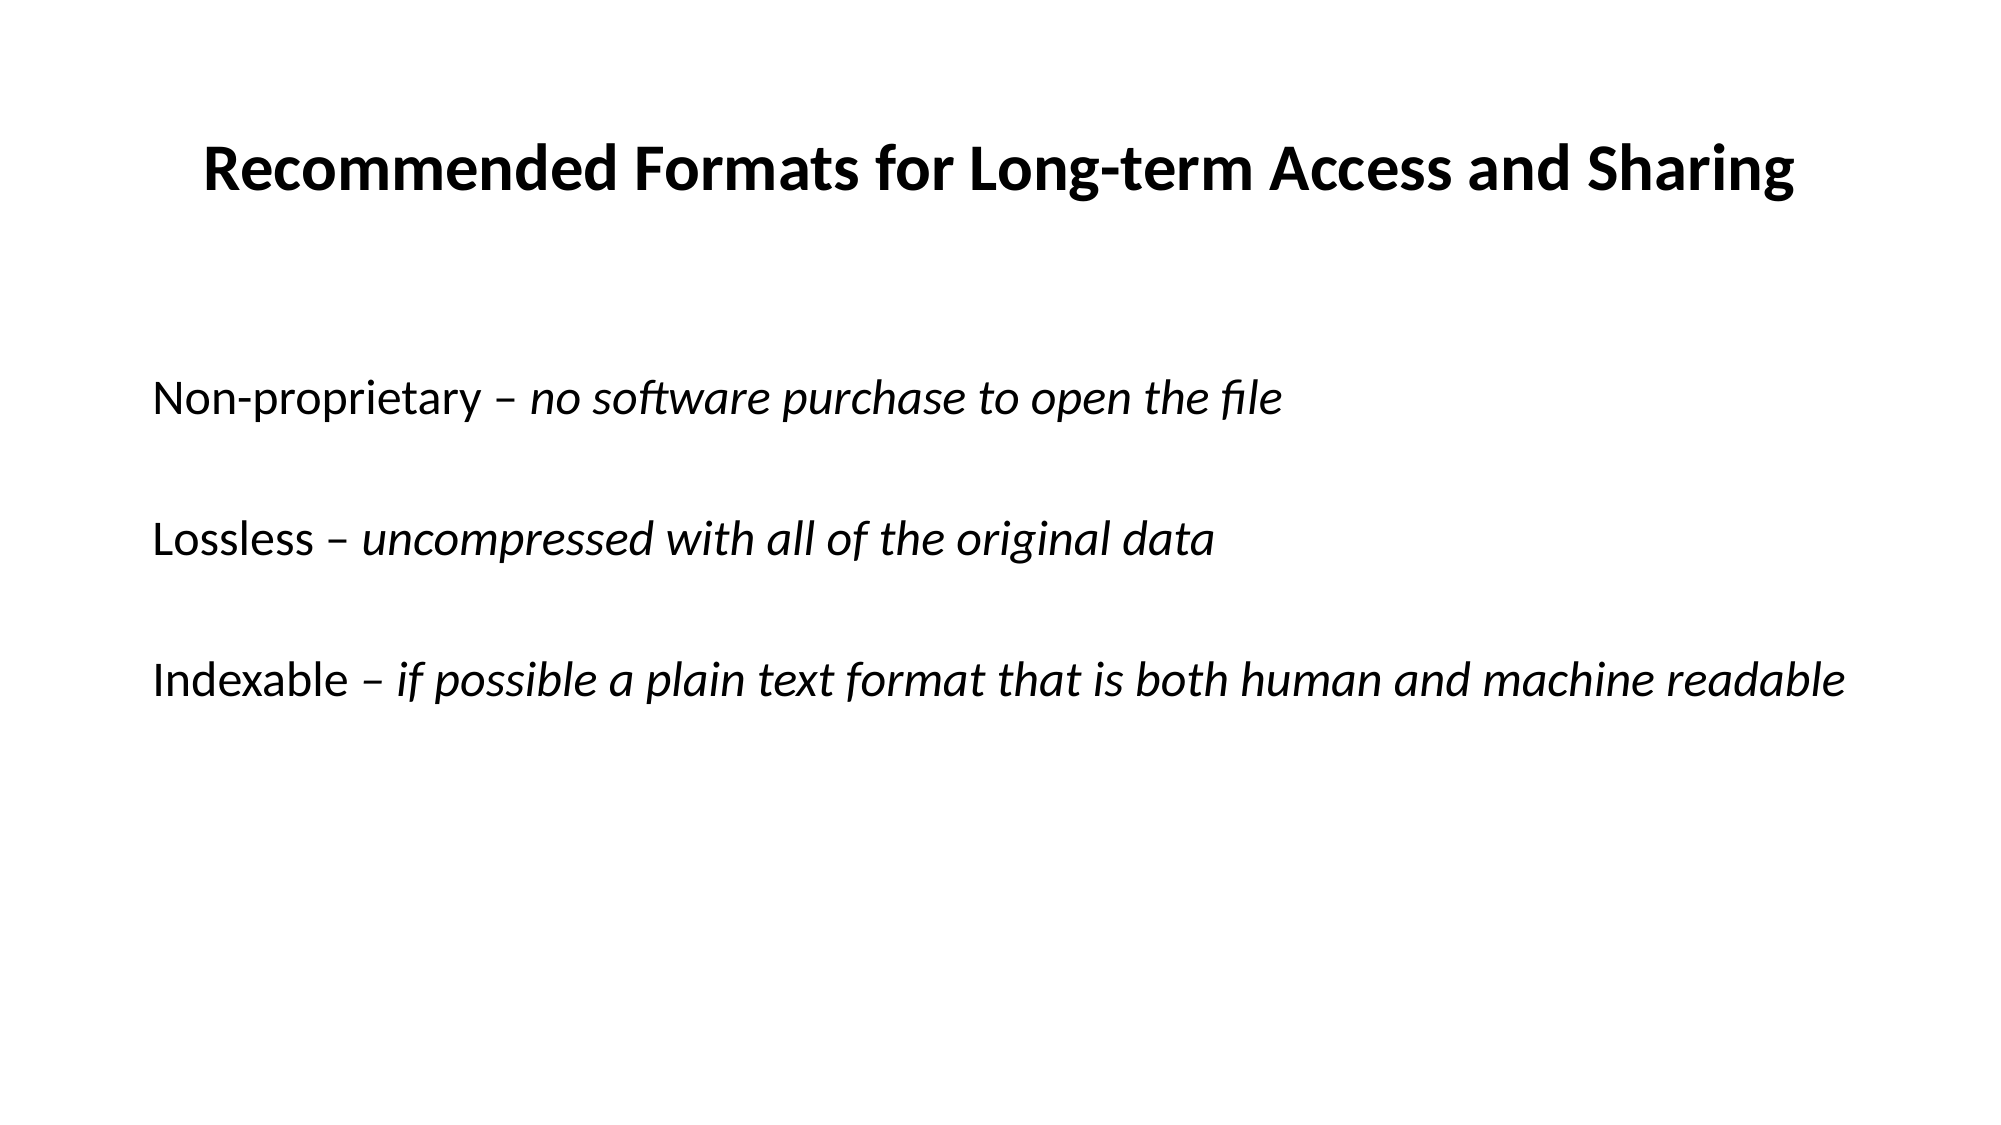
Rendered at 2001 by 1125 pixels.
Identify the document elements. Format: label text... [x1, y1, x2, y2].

title Recommended Formats for Long-term Access and Sharing [137, 59, 1863, 278]
list Non-proprietary – no software purchase to open the file Lossless – uncompressed with all of the original data Indexable – if possible a plain text format that is both human and machine readable [137, 297, 1863, 1012]
